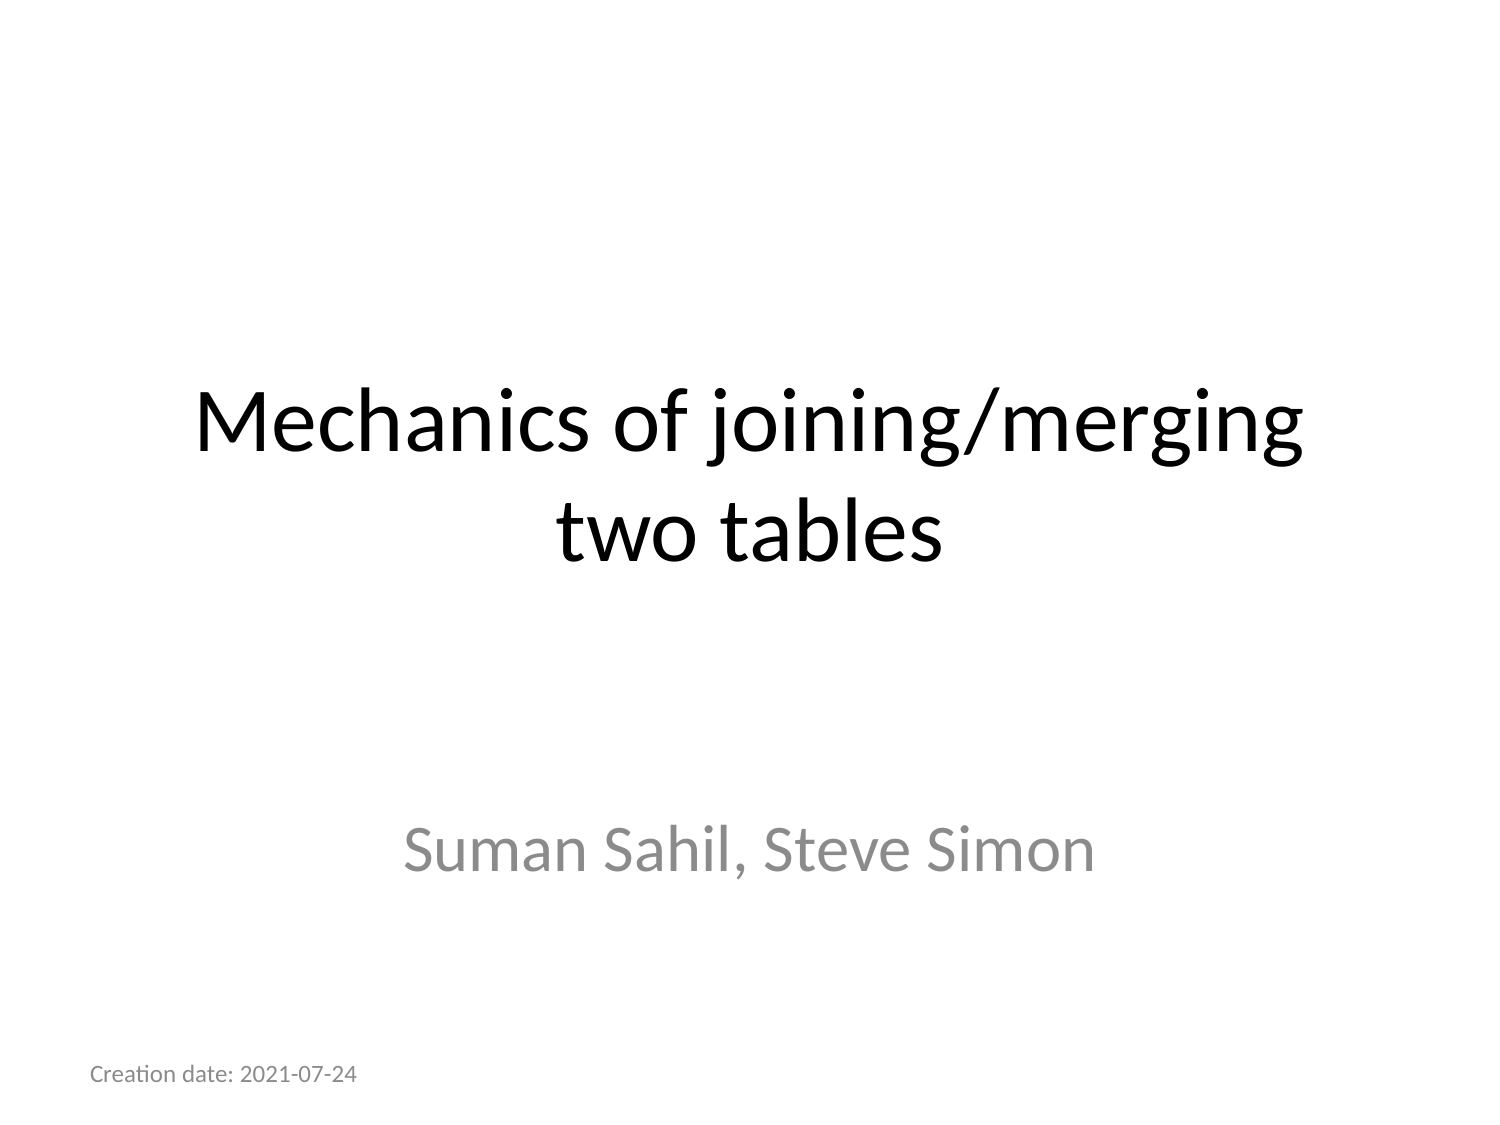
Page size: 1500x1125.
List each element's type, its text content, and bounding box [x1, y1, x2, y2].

title Mechanics of joining/merging two tables [112, 349, 1388, 591]
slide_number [75, 1042, 425, 1103]
subtitle Suman Sahil, Steve Simon [225, 637, 1275, 925]
